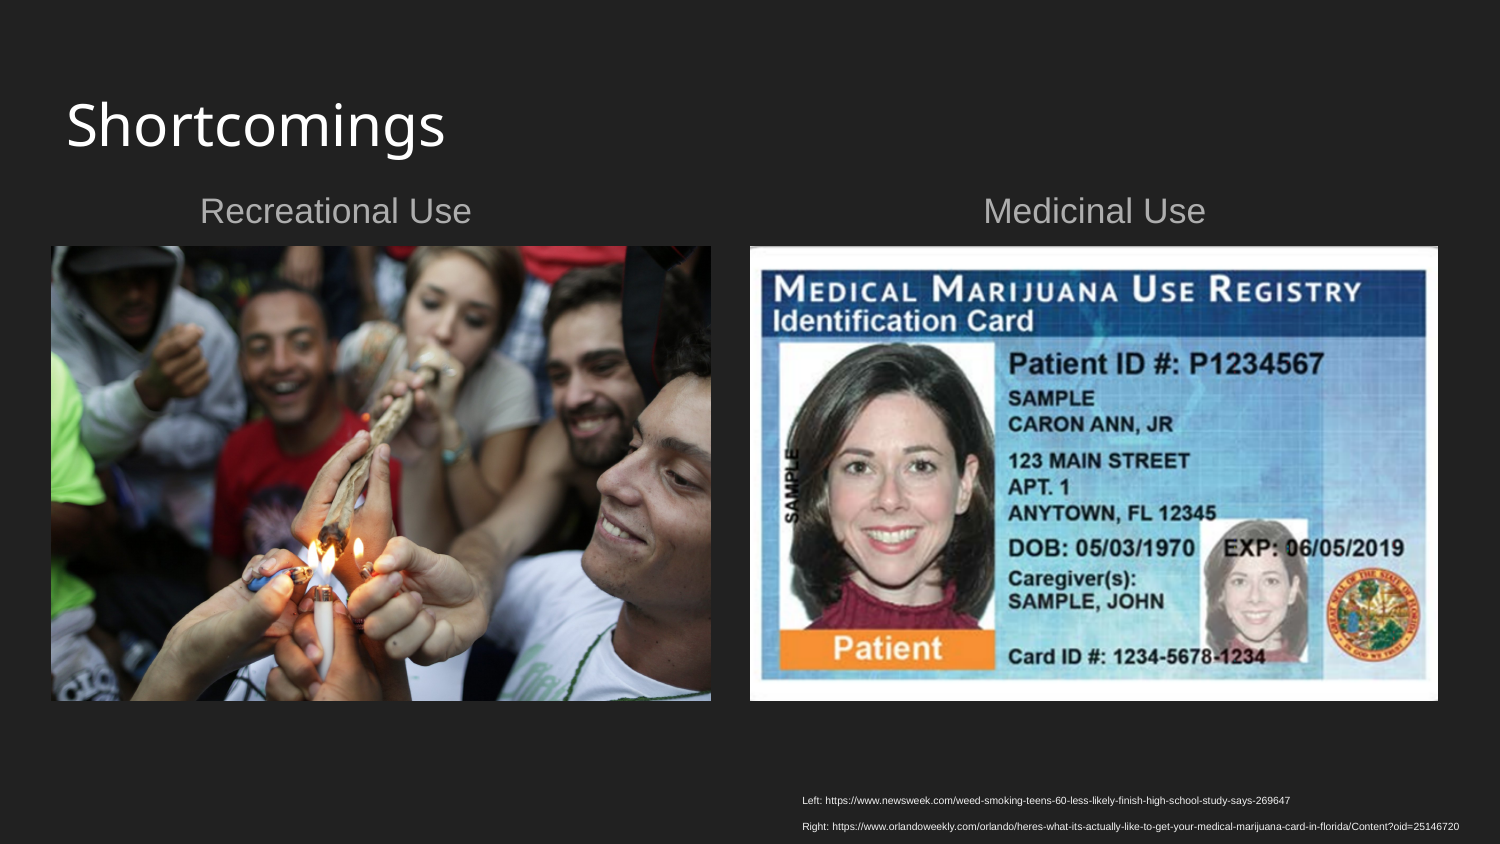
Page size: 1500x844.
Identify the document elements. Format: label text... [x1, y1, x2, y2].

list Medicinal Use [968, 166, 1303, 244]
text_box Left: https://www.newsweek.com/weed-smoking-teens-60-less-likely-finish-high-school-study-says-269647 Right: https://www.orlandoweekly.com/orlando/heres-what-its-actually-like-to-get-your-medical-marijuana-card-in-florida/Content?oid=25146720 [787, 779, 1500, 838]
picture [50, 246, 711, 701]
list Recreational Use [184, 166, 520, 244]
title Shortcomings [51, 72, 1449, 167]
picture [749, 246, 1438, 701]
